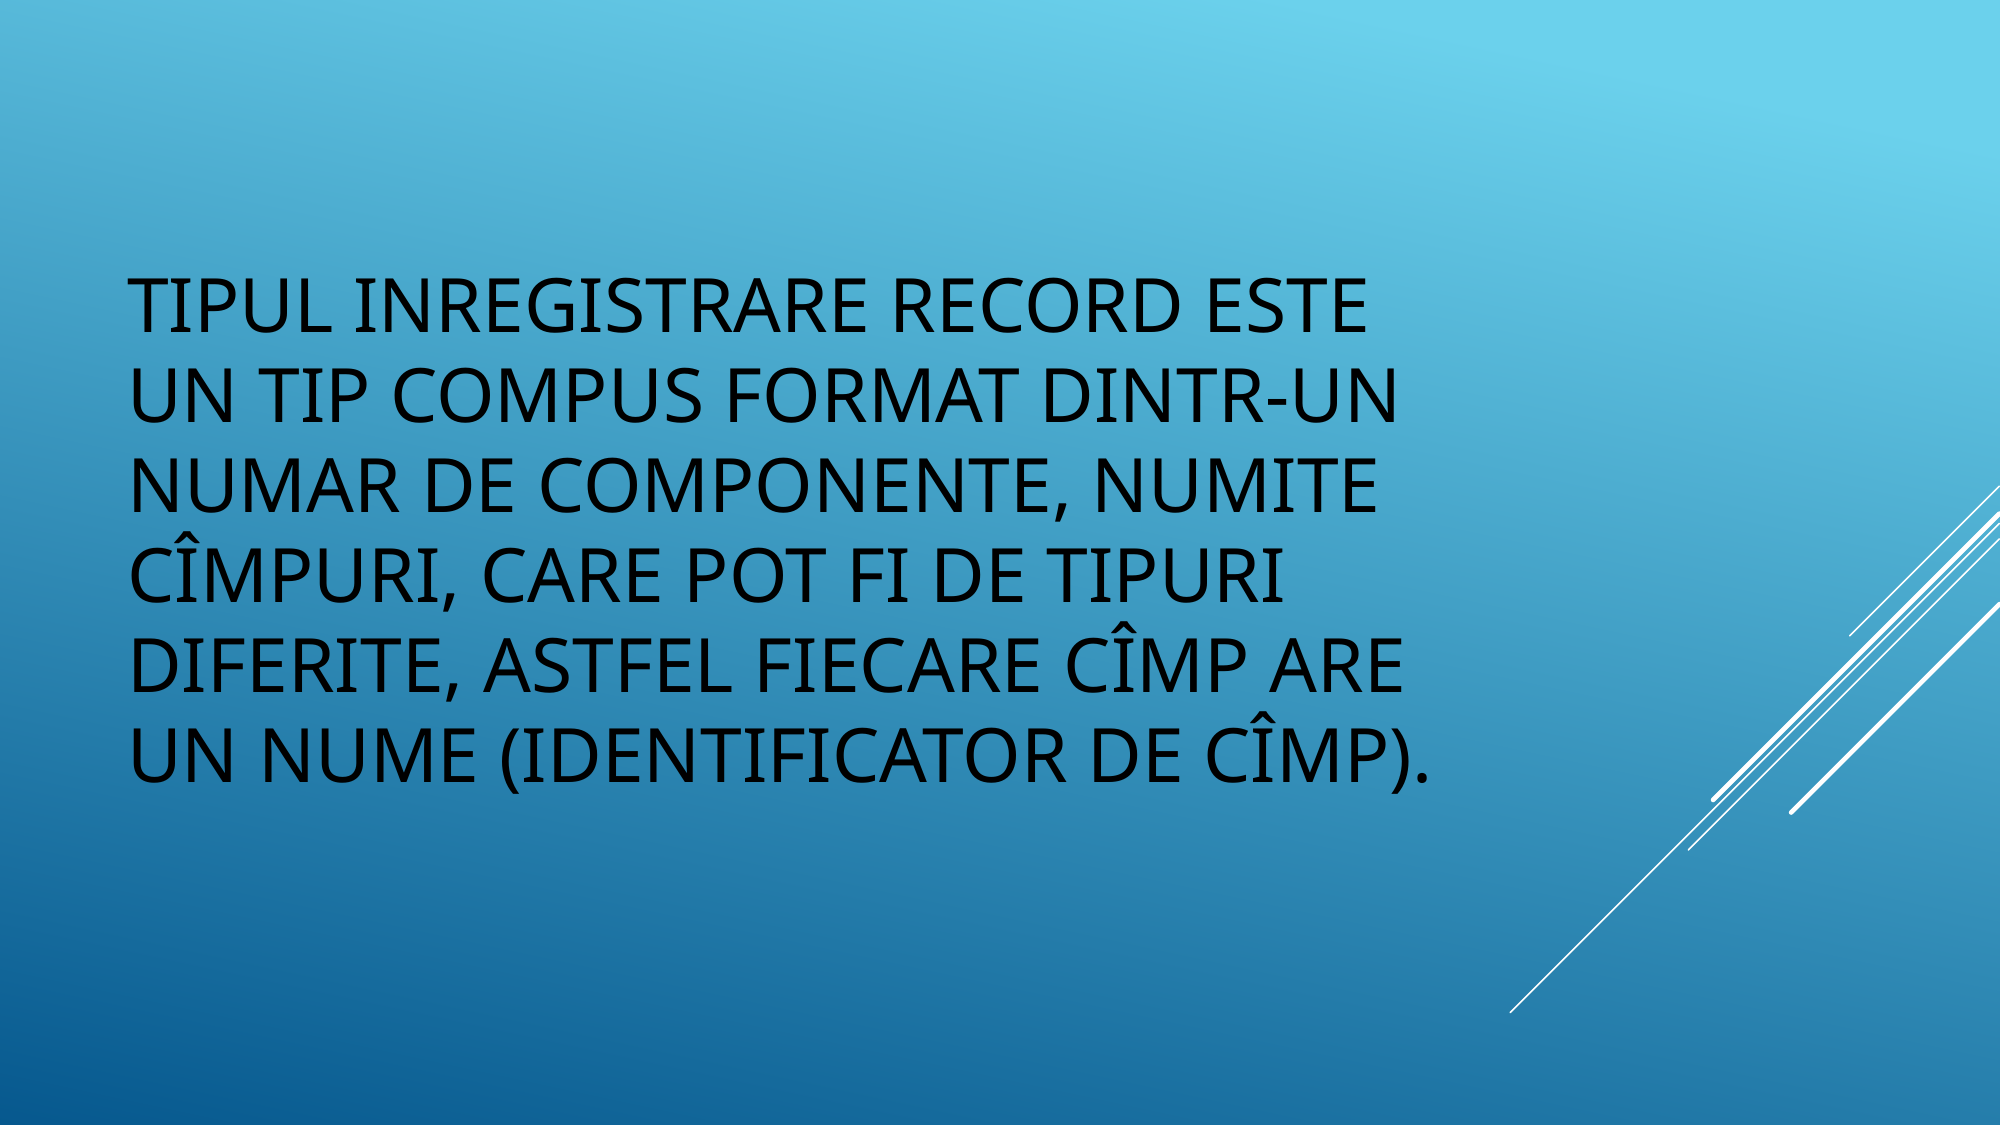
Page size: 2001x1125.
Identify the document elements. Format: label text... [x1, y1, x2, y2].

title Tipul inregistrare RECORD este un tip compus format dintr-un numar de componente, numite cîmpuri, care pot fi de tipuri diferite, astfel fiecare cîmp are un nume (identificator de cîmp). [112, 71, 1513, 984]
